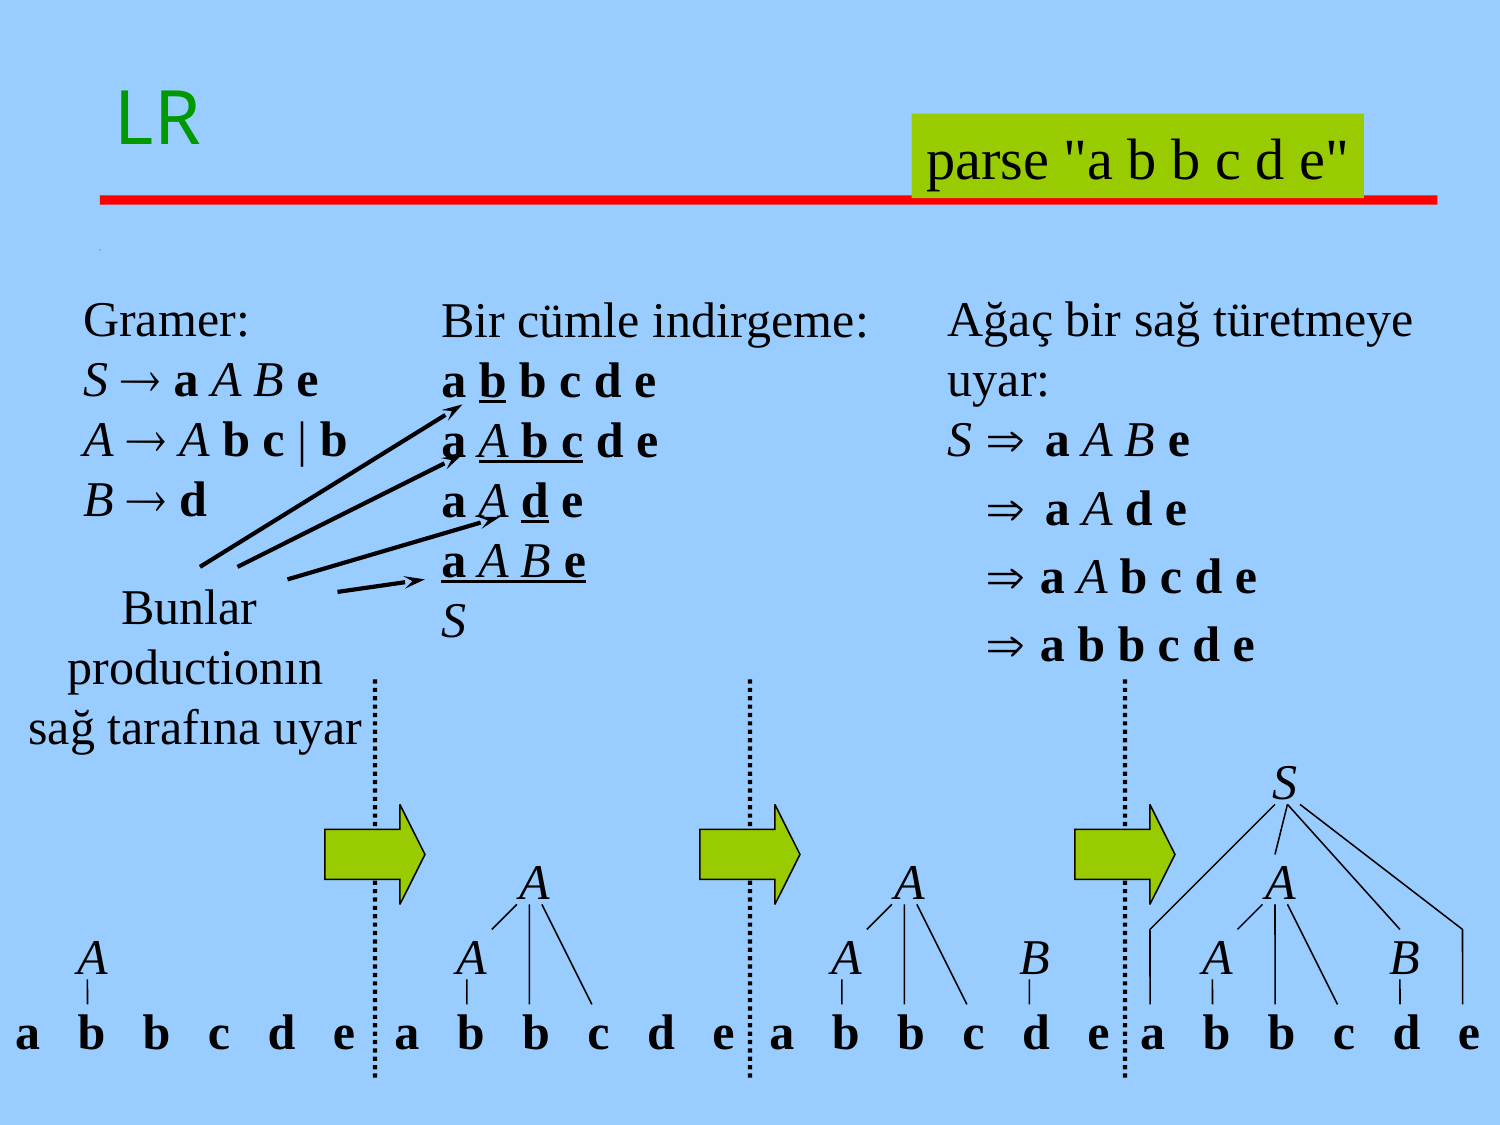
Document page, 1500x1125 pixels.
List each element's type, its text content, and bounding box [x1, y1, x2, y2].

text_box A [442, 916, 503, 992]
text_box B [1375, 916, 1436, 992]
text_box S [1257, 741, 1313, 817]
text_box A [1187, 916, 1248, 992]
text_box a b b c d e [0, 991, 371, 1067]
text_box [699, 804, 800, 905]
text_box [403, 576, 425, 589]
text_box Ağaç bir sağ türetmeye uyar: S  a A B e  a A d e  a A b c d e  a b b c d e [933, 279, 1442, 688]
text_box A [1250, 841, 1311, 917]
text_box [1074, 804, 1175, 905]
text_box parse "a b b c d e" [911, 113, 1364, 199]
text_box Bir cümle indirgeme: a b b c d e a A b c d e a A d e a A B e S [426, 279, 884, 655]
text_box A [504, 841, 565, 917]
text_box A [817, 916, 878, 992]
text_box A [879, 841, 940, 917]
text_box [441, 404, 463, 421]
text_box [324, 804, 425, 905]
text_box Gramer: S  a A B e A  A b c | b B  d [68, 279, 363, 535]
text_box Bunlar productionın sağ tarafına uyar [0, 566, 392, 762]
text_box [441, 454, 463, 470]
text_box a b b c d e [1125, 991, 1496, 1067]
text_box a b b c d e [379, 991, 750, 1067]
text_box [478, 516, 500, 529]
title LR [99, 62, 1438, 251]
text_box a b b c d e [754, 991, 1125, 1067]
text_box B [1004, 916, 1065, 992]
text_box A [62, 916, 123, 992]
